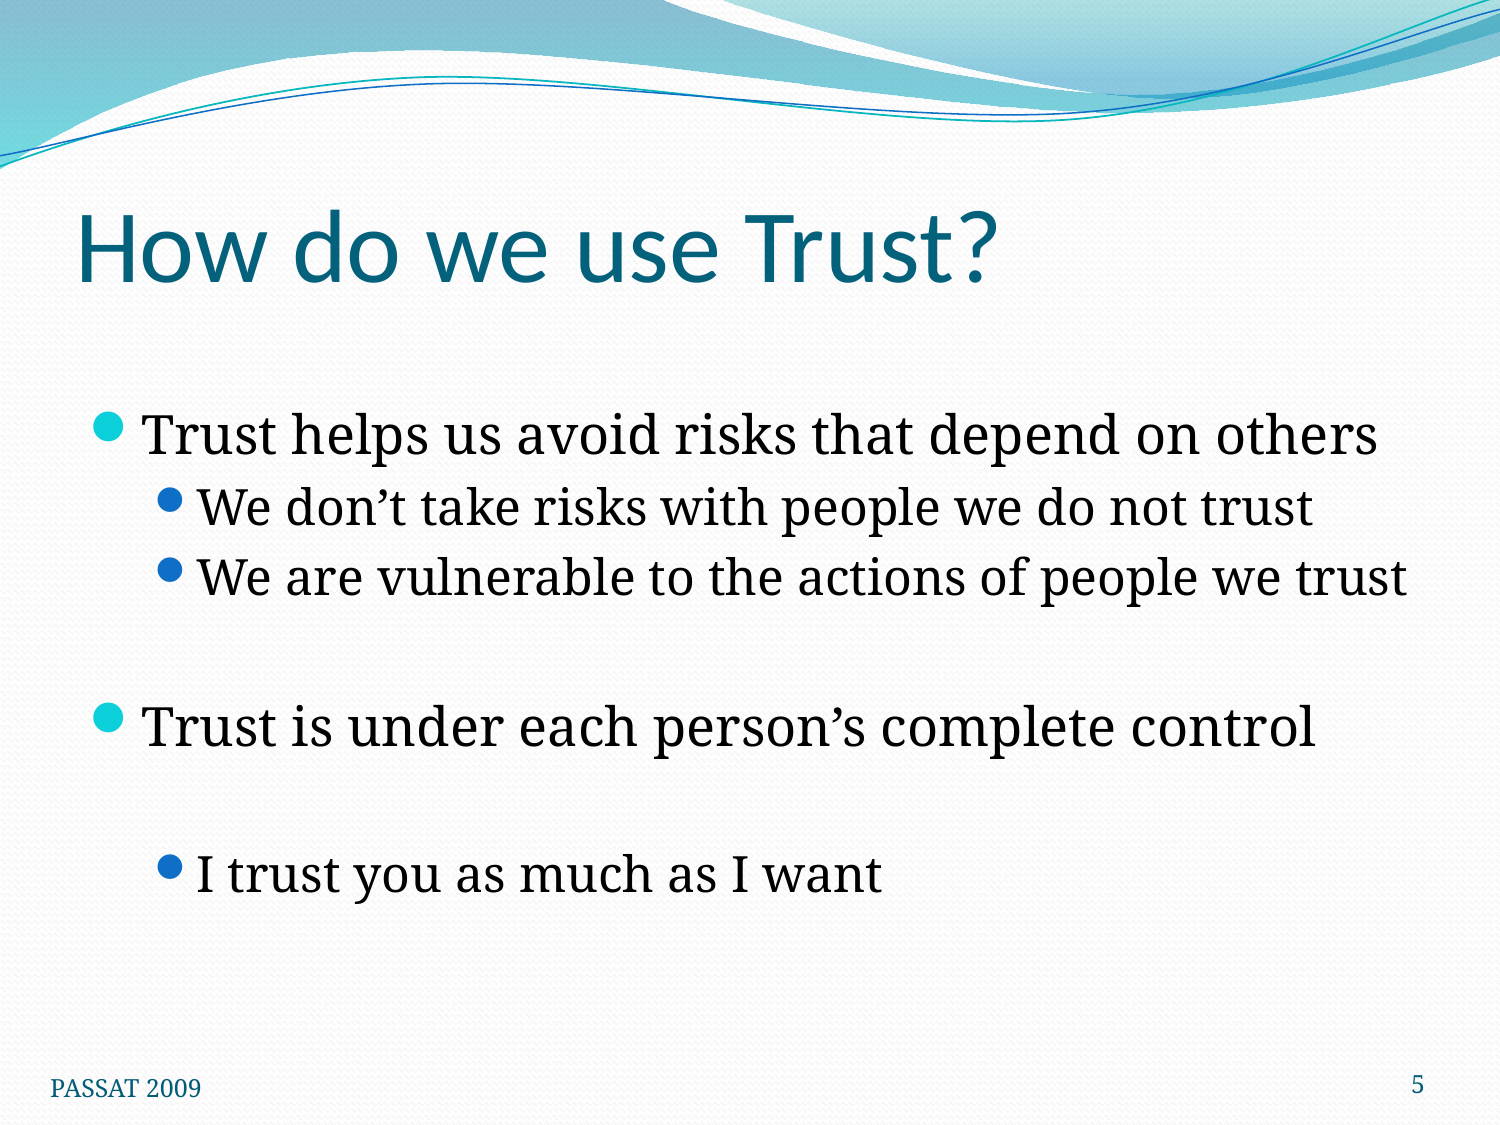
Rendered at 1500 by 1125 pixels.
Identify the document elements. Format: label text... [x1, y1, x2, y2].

slide_number 5 [1299, 1042, 1425, 1103]
footer PASSAT 2009 [50, 1062, 213, 1103]
list Trust helps us avoid risks that depend on others We don’t take risks with people we do not trust We are vulnerable to the actions of people we trust Trust is under each person’s complete control I trust you as much as I want [75, 317, 1425, 1038]
title How do we use Trust? [75, 115, 1425, 303]
